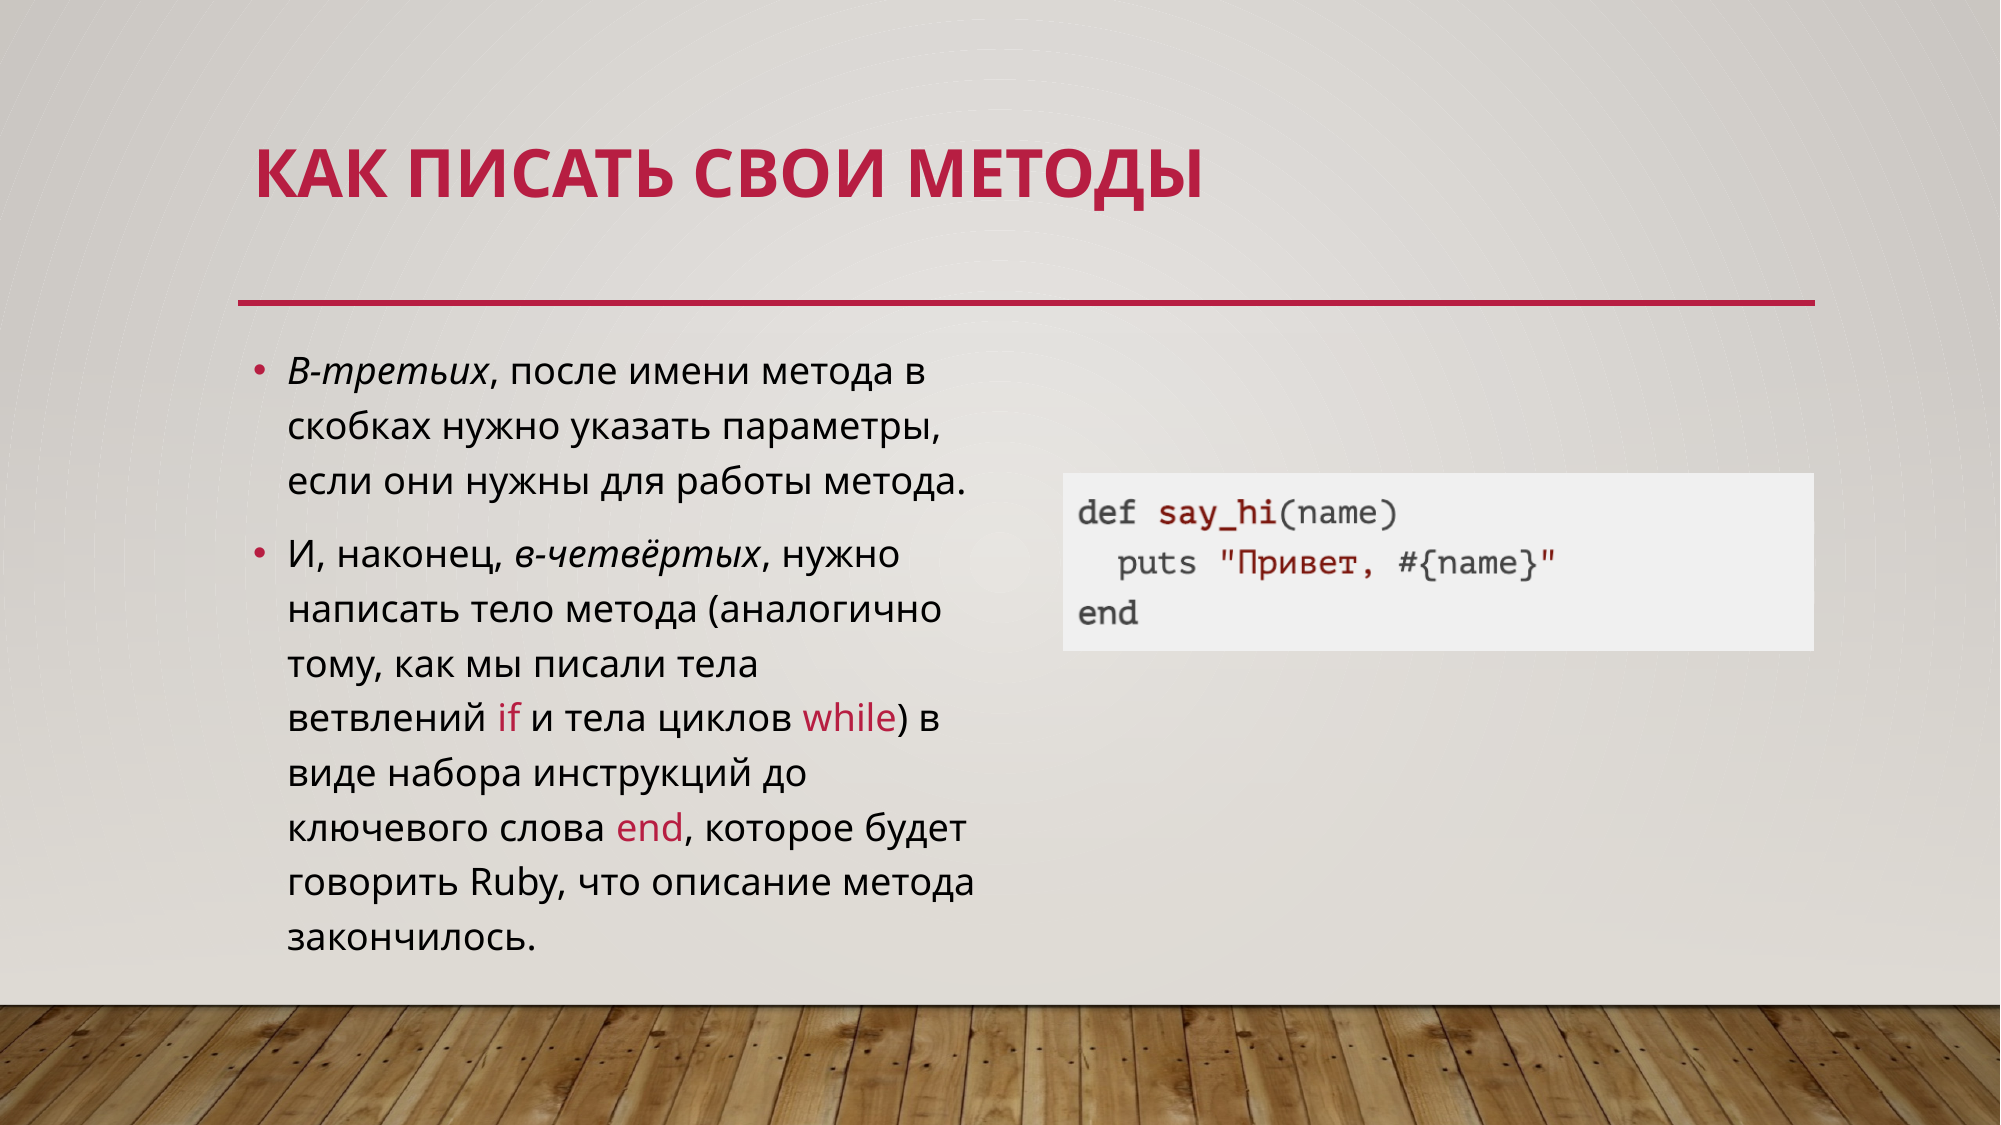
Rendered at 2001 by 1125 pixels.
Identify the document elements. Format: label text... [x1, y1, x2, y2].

picture [0, 1005, 2000, 1125]
title Как писать свои методы [238, 131, 1814, 305]
list В-третьих, после имени метода в скобках нужно указать параметры, если они нужны для работы метода. И, наконец, в-четвёртых, нужно написать тело метода (аналогично тому, как мы писали тела ветвлений if и тела циклов while) в виде набора инструкций до ключевого слова end, которое будет говорить Ruby, что описание метода закончилось. [238, 330, 1017, 973]
picture [1063, 473, 1814, 652]
